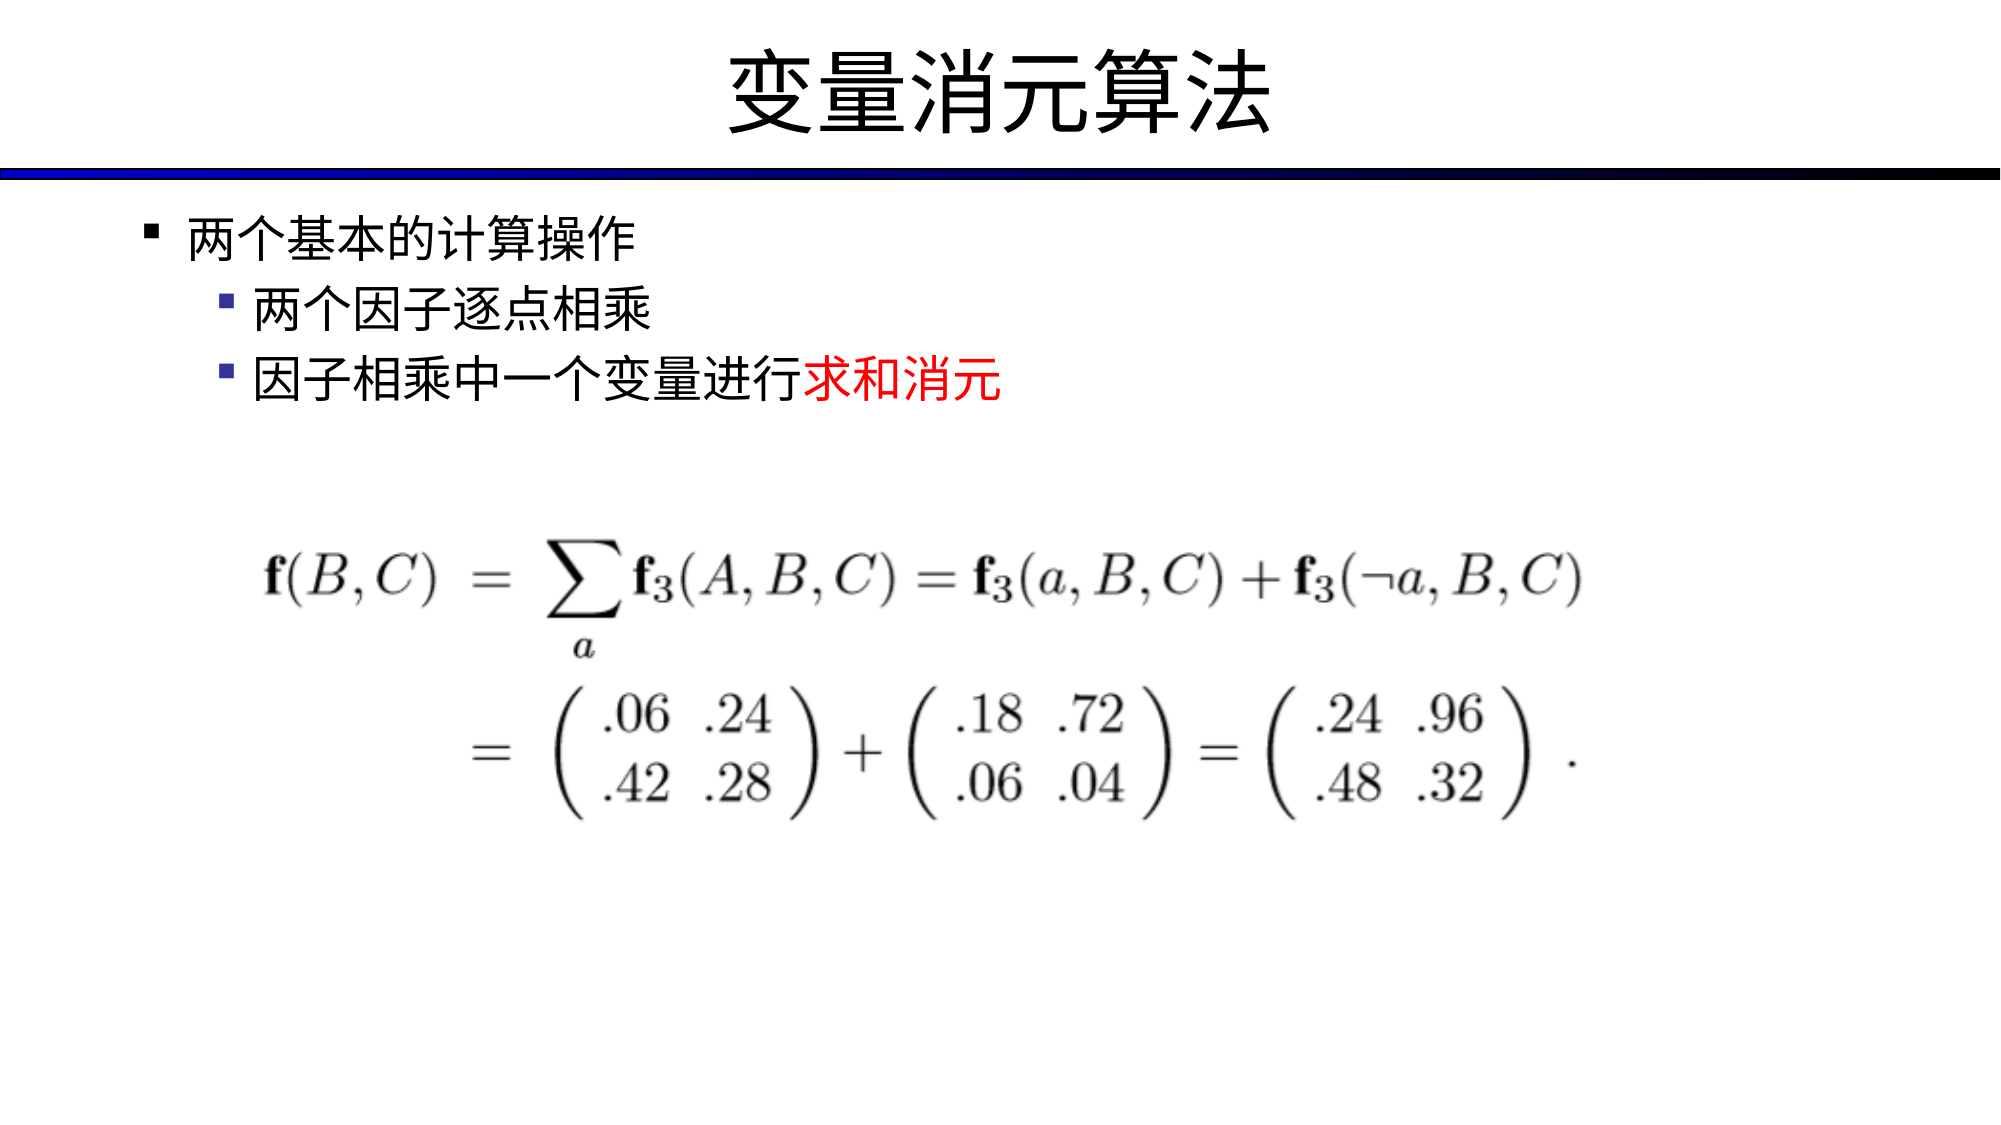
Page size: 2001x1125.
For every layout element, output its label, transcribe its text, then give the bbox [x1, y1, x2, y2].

picture [230, 530, 1656, 835]
title 变量消元算法 [0, 0, 2000, 184]
list 两个基本的计算操作 两个因子逐点相乘 因子相乘中一个变量进行求和消元 [49, 199, 1951, 1125]
